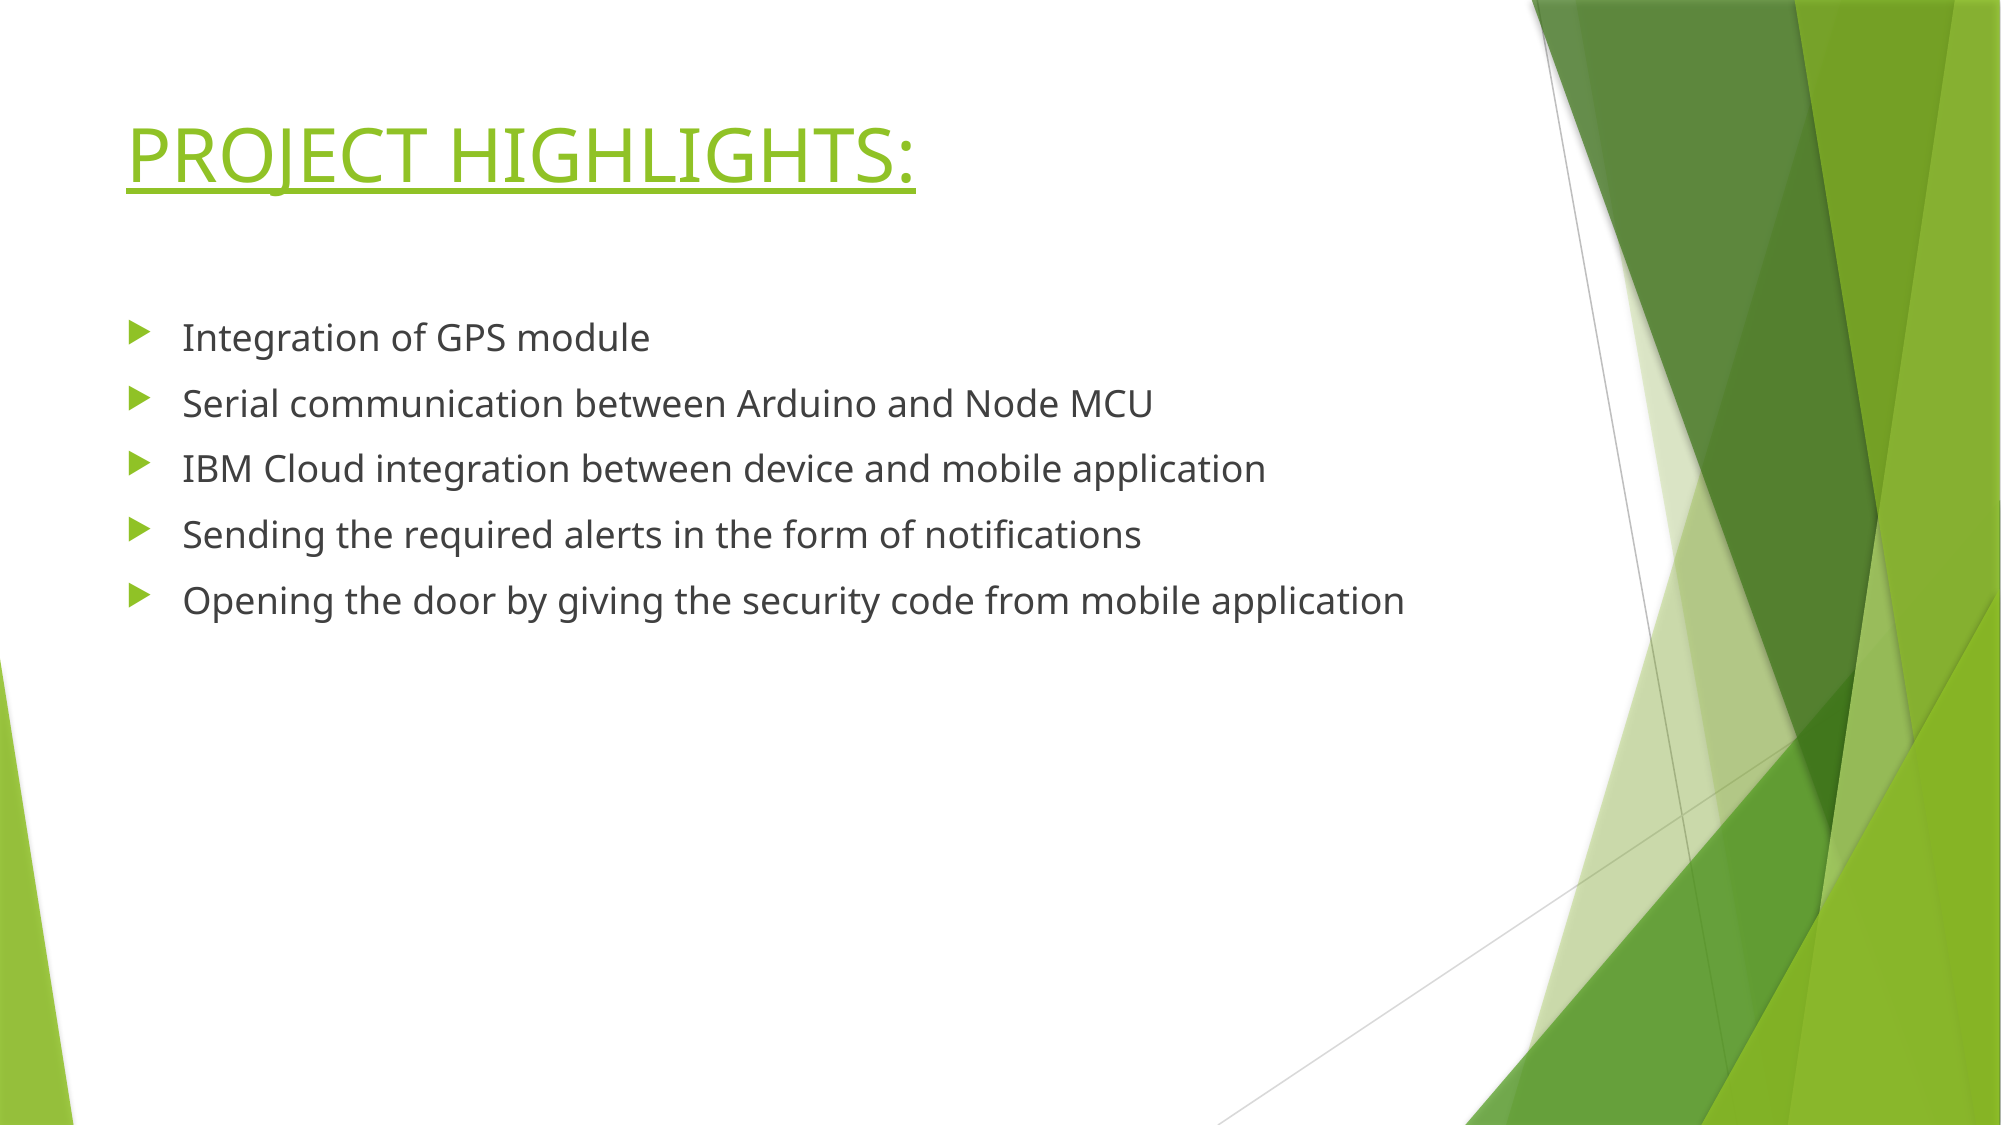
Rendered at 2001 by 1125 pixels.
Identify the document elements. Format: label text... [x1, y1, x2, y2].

title PROJECT HIGHLIGHTS: [111, 99, 1522, 240]
list Integration of GPS module Serial communication between Arduino and Node MCU IBM Cloud integration between device and mobile application Sending the required alerts in the form of notifications Opening the door by giving the security code from mobile application [111, 240, 1522, 992]
